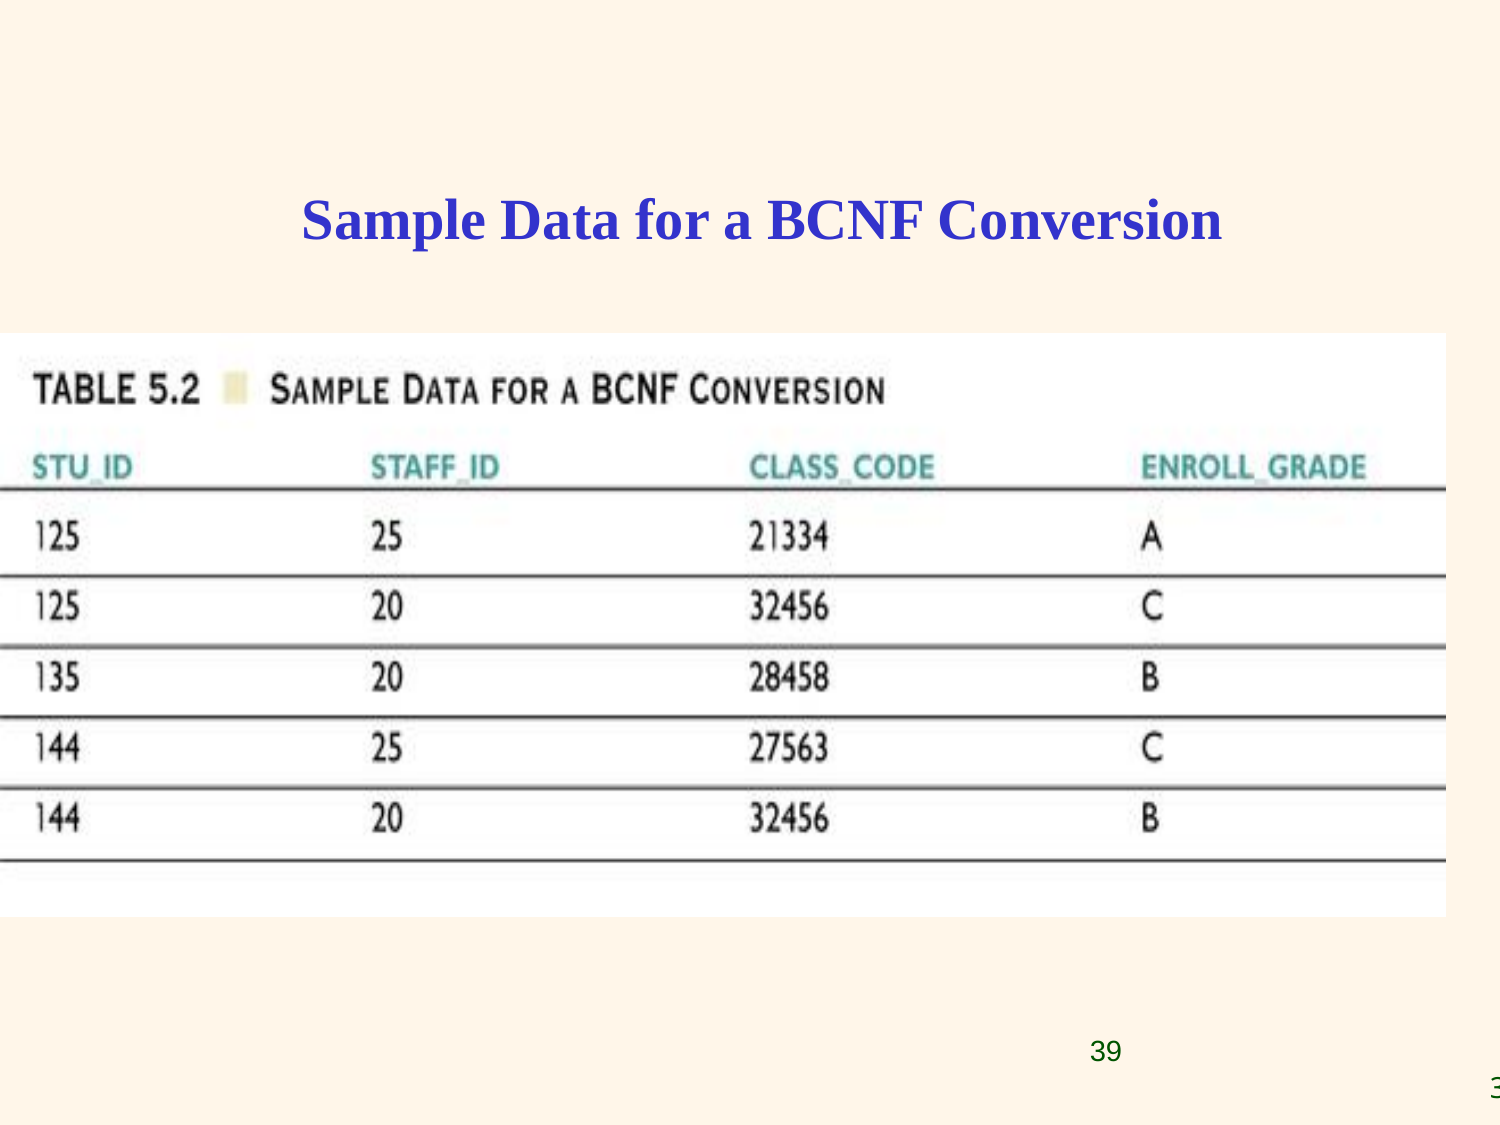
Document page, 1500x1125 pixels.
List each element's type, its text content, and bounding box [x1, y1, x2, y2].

text_box Sample Data for a BCNF Conversion [287, 173, 1239, 259]
slide_number 39 [1074, 1025, 1425, 1100]
picture [0, 332, 1446, 918]
